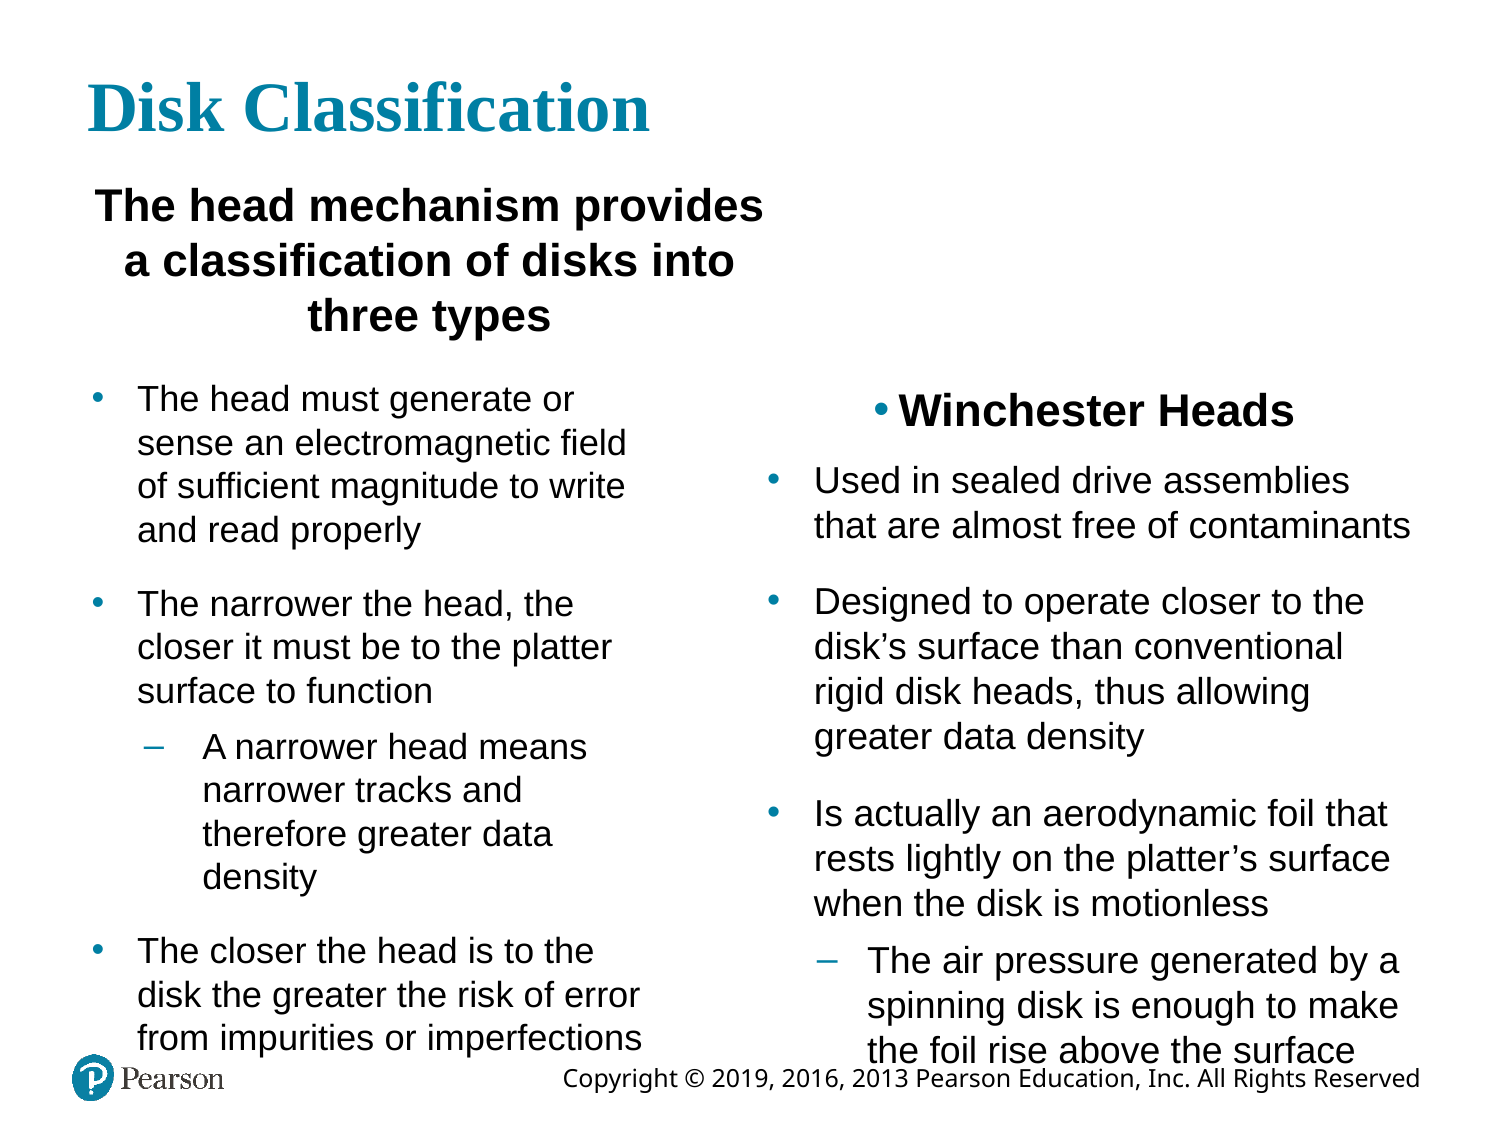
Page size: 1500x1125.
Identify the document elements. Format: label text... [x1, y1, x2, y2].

list Used in sealed drive assemblies that are almost free of contaminants Designed to operate closer to the disk’s surface than conventional rigid disk heads, thus allowing greater data density Is actually an aerodynamic foil that rests lightly on the platter’s surface when the disk is motionless The air pressure generated by a spinning disk is enough to make the foil rise above the surface [752, 441, 1436, 1059]
picture [72, 1088, 82, 1101]
list Winchester Heads [776, 366, 1376, 441]
list The head must generate or sense an electromagnetic field of sufficient magnitude to write and read properly The narrower the head, the closer it must be to the platter surface to function A narrower head means narrower tracks and therefore greater data density The closer the head is to the disk the greater the risk of error from impurities or imperfections [76, 360, 665, 1091]
picture [99, 1091, 224, 1101]
picture [72, 1054, 76, 1070]
title Disk Classification [72, 60, 1054, 161]
list The head mechanism provides a classification of disks into three types [49, 160, 794, 376]
